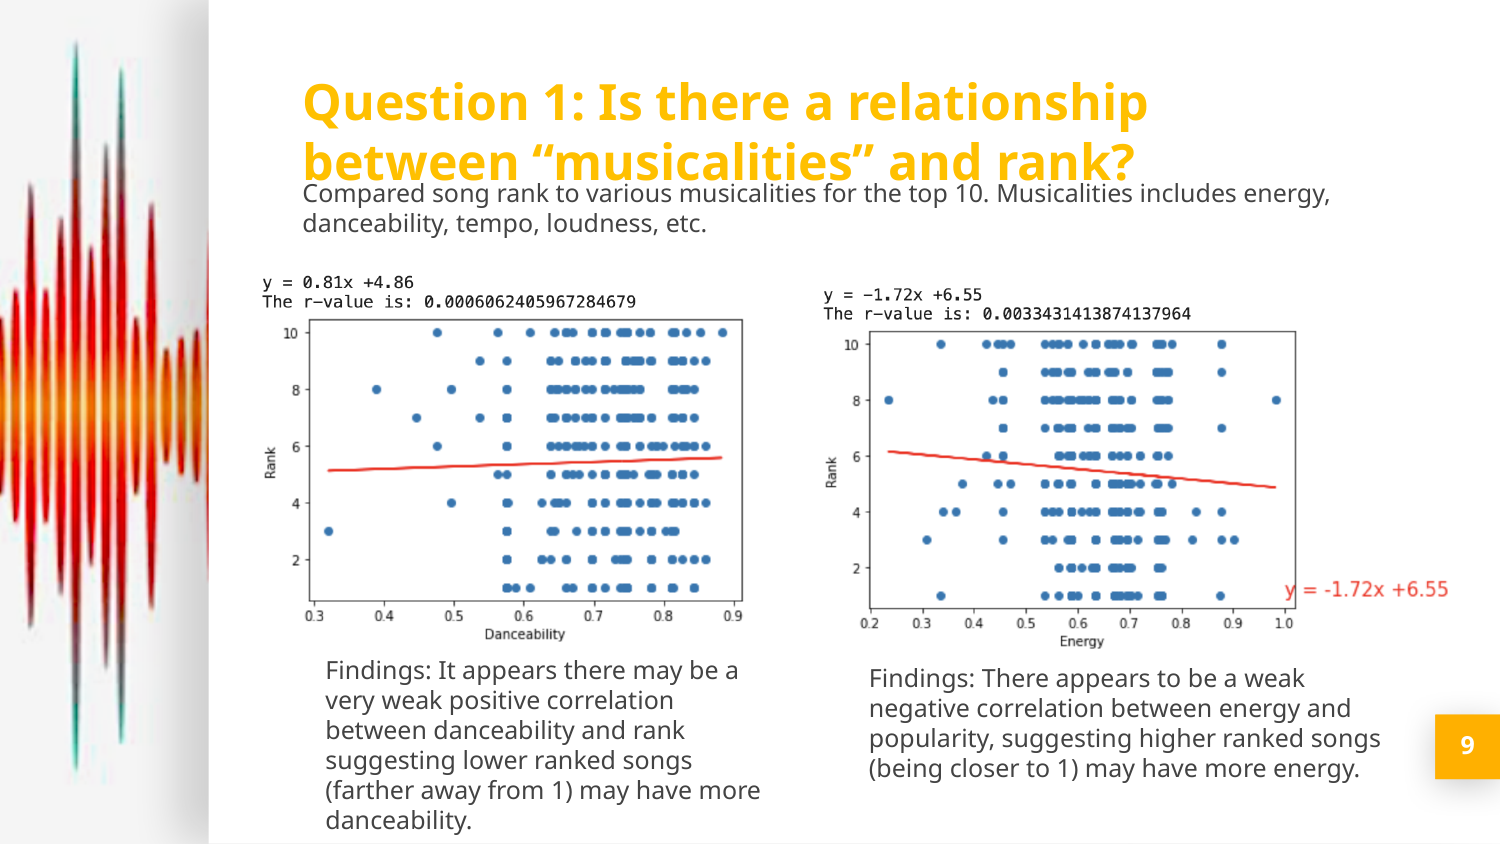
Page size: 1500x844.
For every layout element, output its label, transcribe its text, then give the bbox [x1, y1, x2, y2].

picture [0, 0, 208, 844]
slide_number 9 [1435, 714, 1500, 780]
picture [804, 283, 1461, 669]
text_box Findings: There appears to be a weak negative correlation between energy and popularity, suggesting higher ranked songs (being closer to 1) may have more energy. [854, 676, 1404, 804]
text_box Findings: It appears there may be a very weak positive correlation between danceability and rank suggesting lower ranked songs (farther away from 1) may have more danceability. [310, 639, 799, 797]
subtitle Compared song rank to various musicalities for the top 10. Musicalities includes energy, danceability, tempo, loudness, etc. [287, 162, 1403, 292]
picture [240, 267, 767, 661]
title Question 1: Is there a relationship between “musicalities” and rank? [287, 35, 1265, 162]
